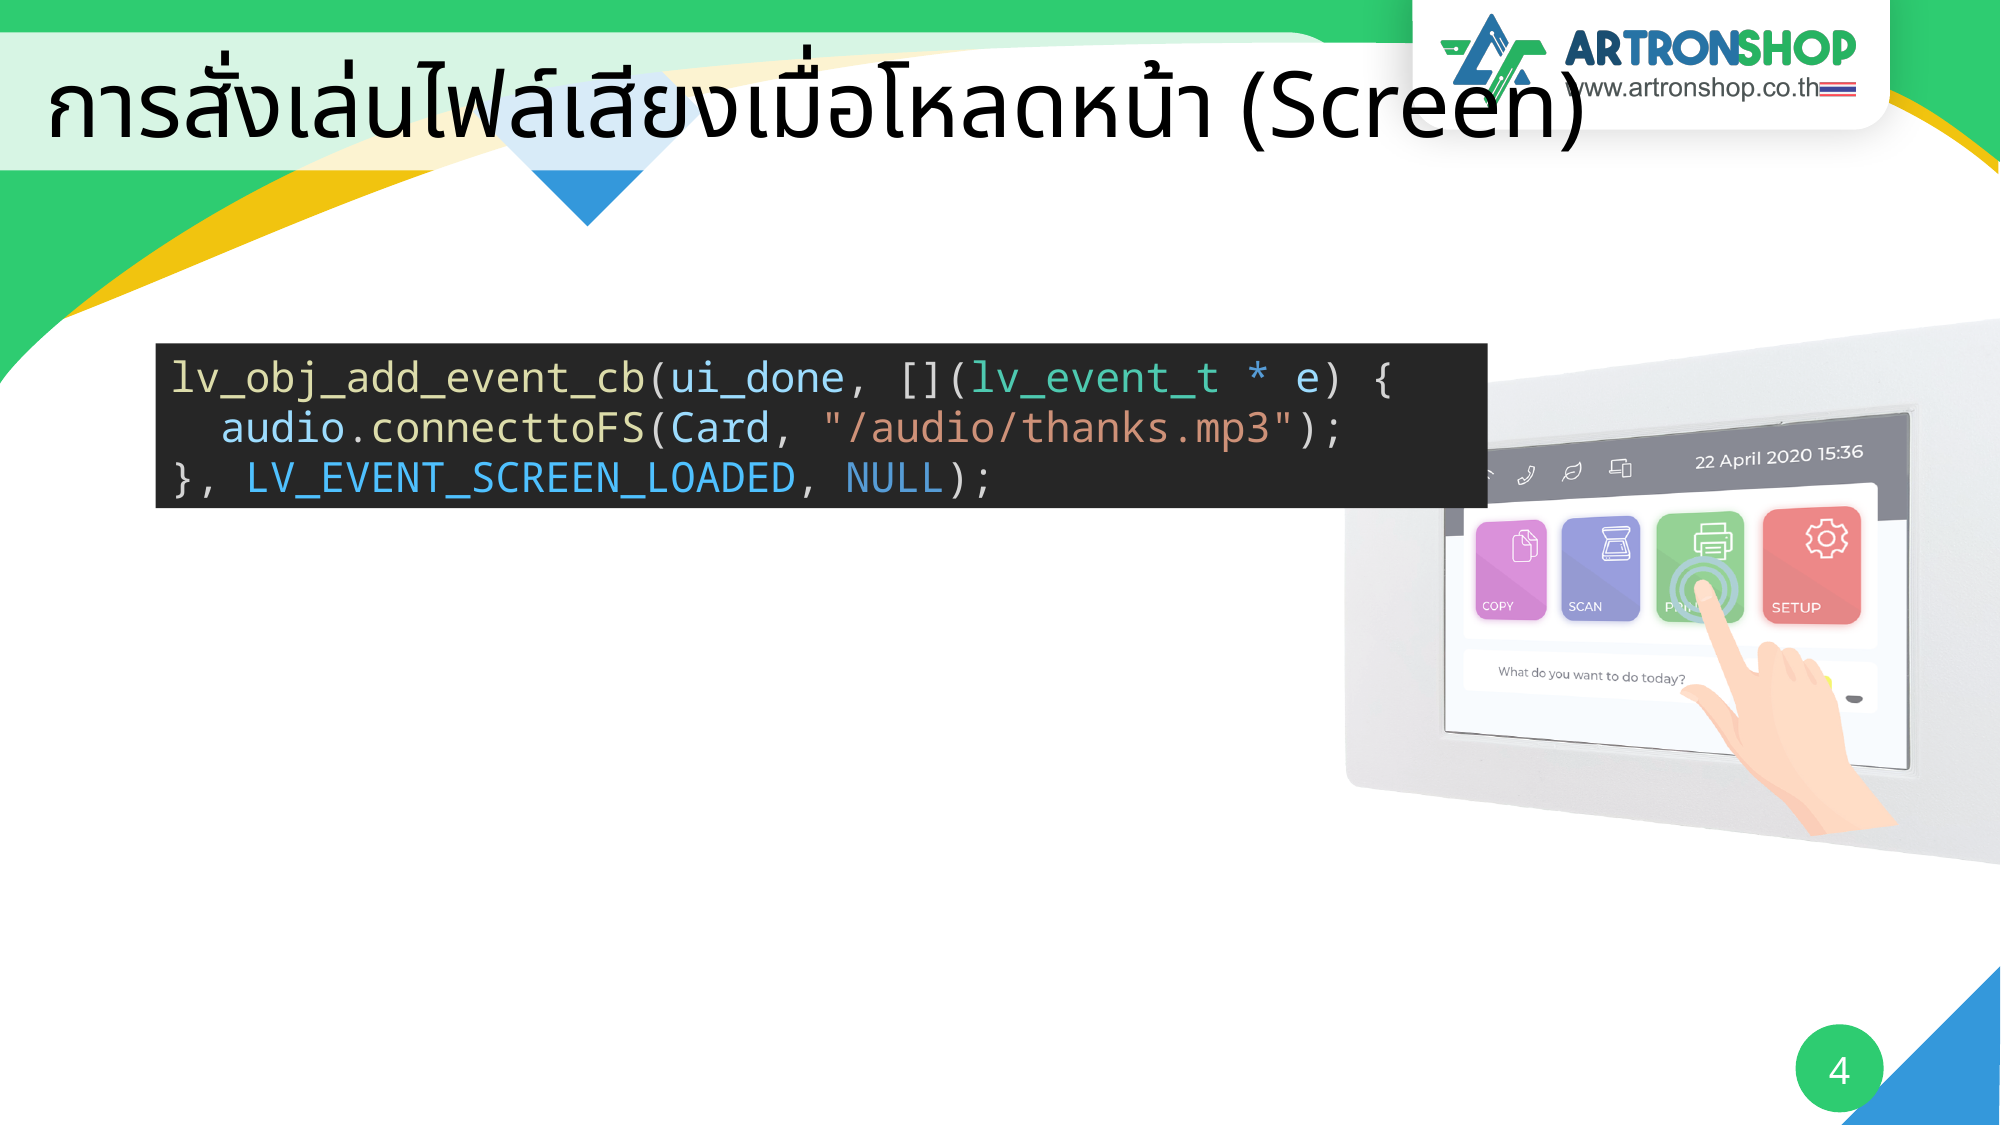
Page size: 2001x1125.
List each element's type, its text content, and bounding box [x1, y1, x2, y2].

picture [1427, 7, 1856, 22]
title การสั่งเล่นไฟล์เสียงเมื่อโหลดหน้า (Screen) [30, 22, 1858, 194]
text_box lv_obj_add_event_cb(ui_done, [](lv_event_t * e) { audio.connecttoFS(Card, "/audio/thanks.mp3"); }, LV_EVENT_SCREEN_LOADED, NULL); [155, 343, 1488, 509]
slide_number 4 [1795, 1042, 1884, 1103]
